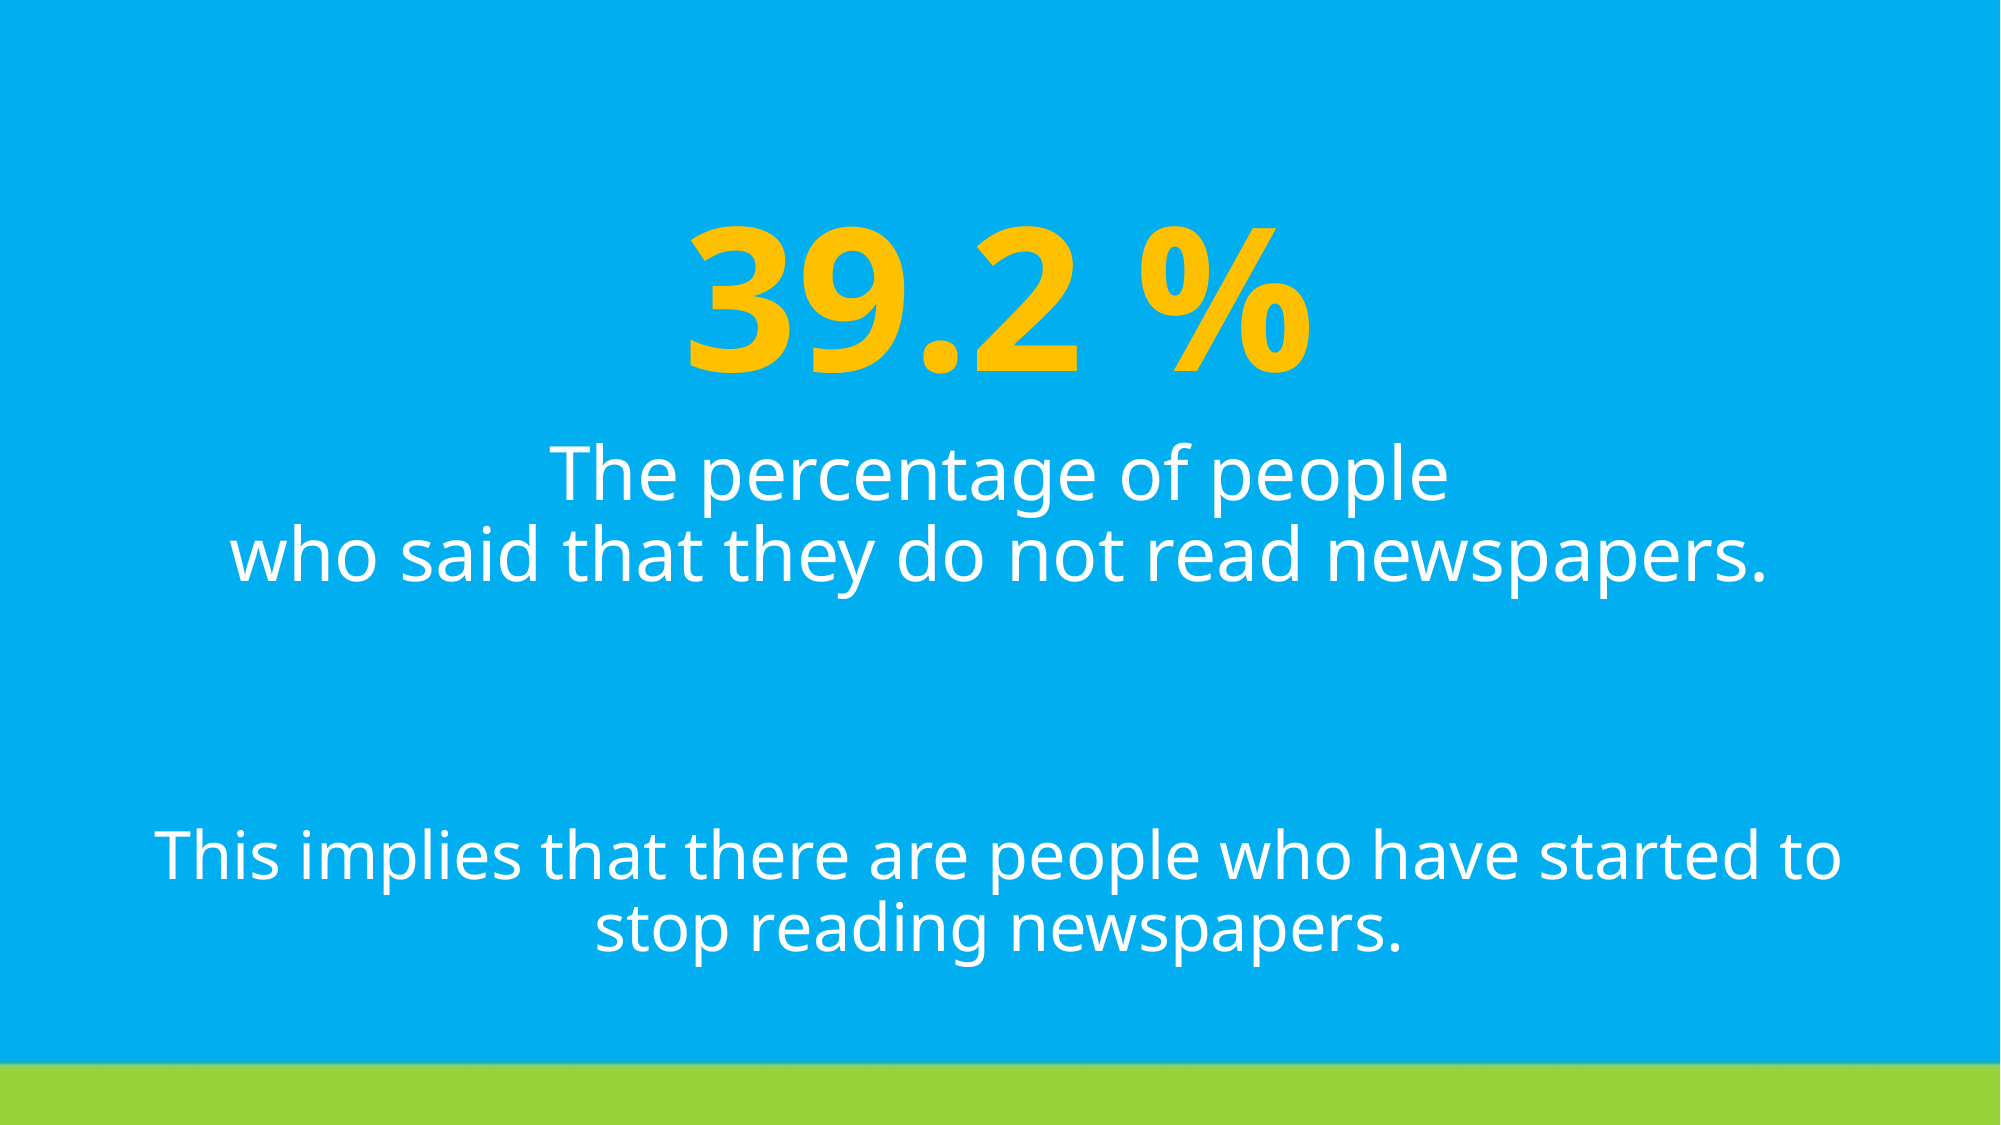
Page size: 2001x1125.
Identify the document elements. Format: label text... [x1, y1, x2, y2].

picture [0, 1062, 2001, 1125]
list 39.2 % The percentage of people who said that they do not read newspapers. This implies that there are people who have started to stop reading newspapers. [137, 191, 1863, 1014]
